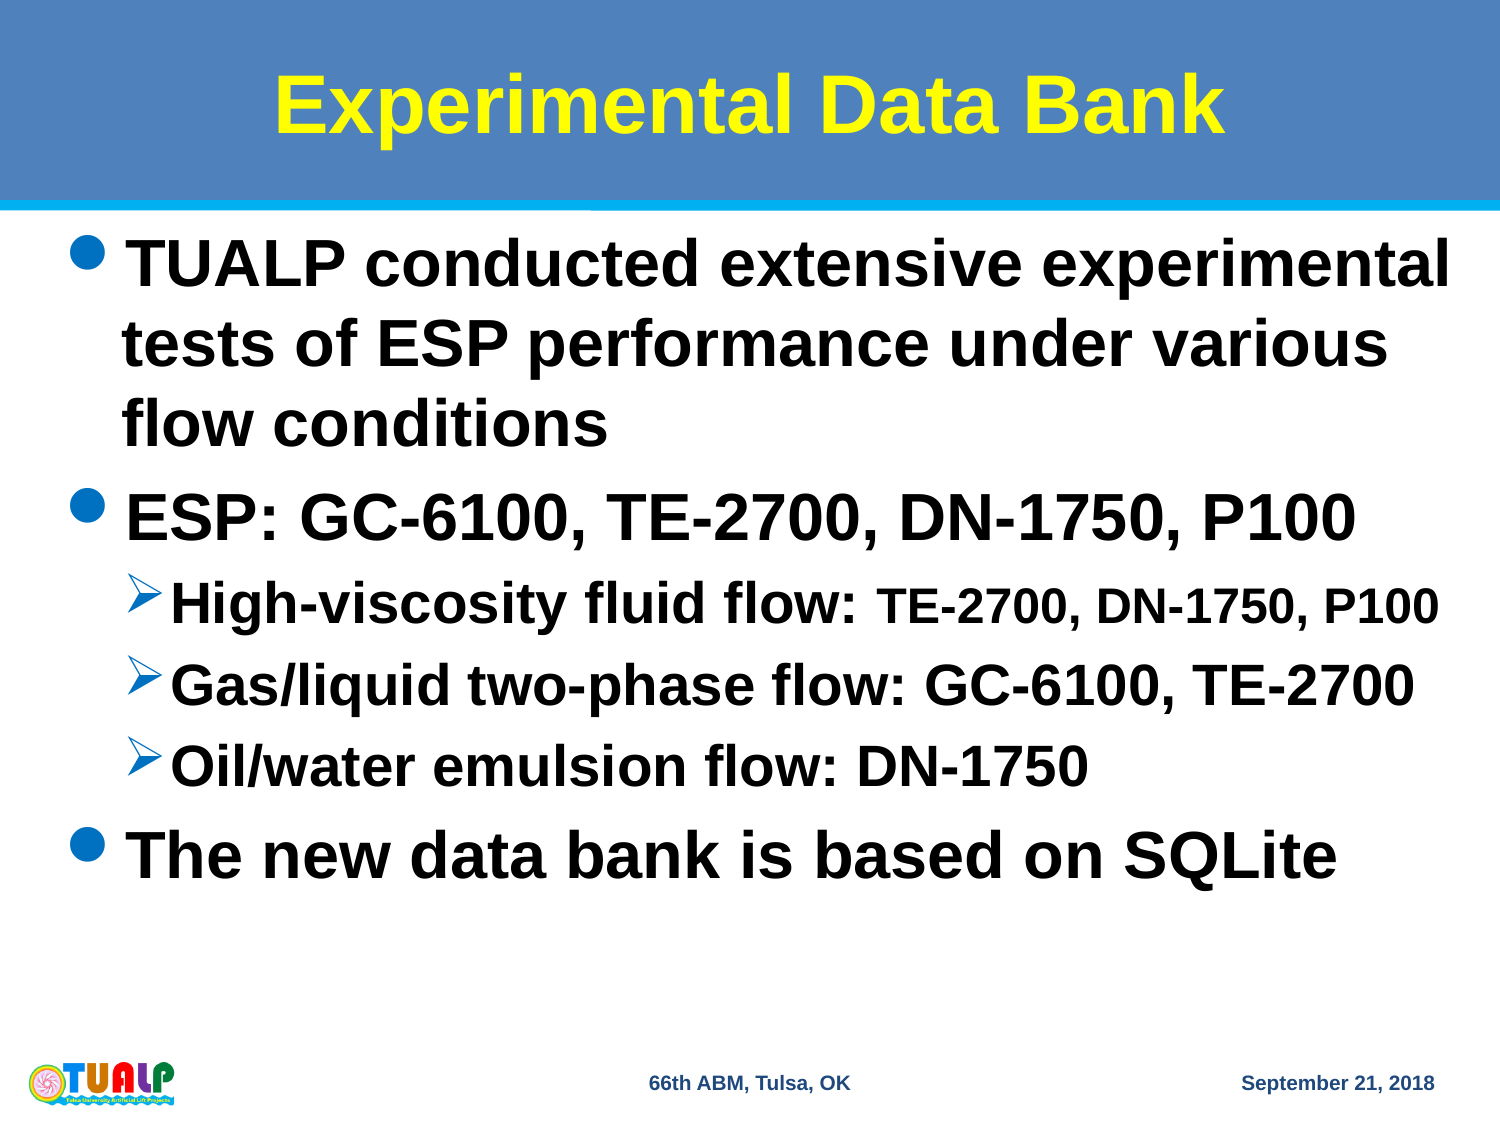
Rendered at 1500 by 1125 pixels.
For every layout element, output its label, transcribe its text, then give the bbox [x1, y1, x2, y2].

list TUALP conducted extensive experimental tests of ESP performance under various flow conditions ESP: GC-6100, TE-2700, DN-1750, P100 High-viscosity fluid flow: TE-2700, DN-1750, P100 Gas/liquid two-phase flow: GC-6100, TE-2700 Oil/water emulsion flow: DN-1750 The new data bank is based on SQLite [50, 212, 1500, 1063]
footer 66th ABM, Tulsa, OK [512, 1052, 988, 1113]
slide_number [1100, 1052, 1450, 1113]
picture [27, 1062, 175, 1106]
title Experimental Data Bank [0, 0, 1500, 205]
